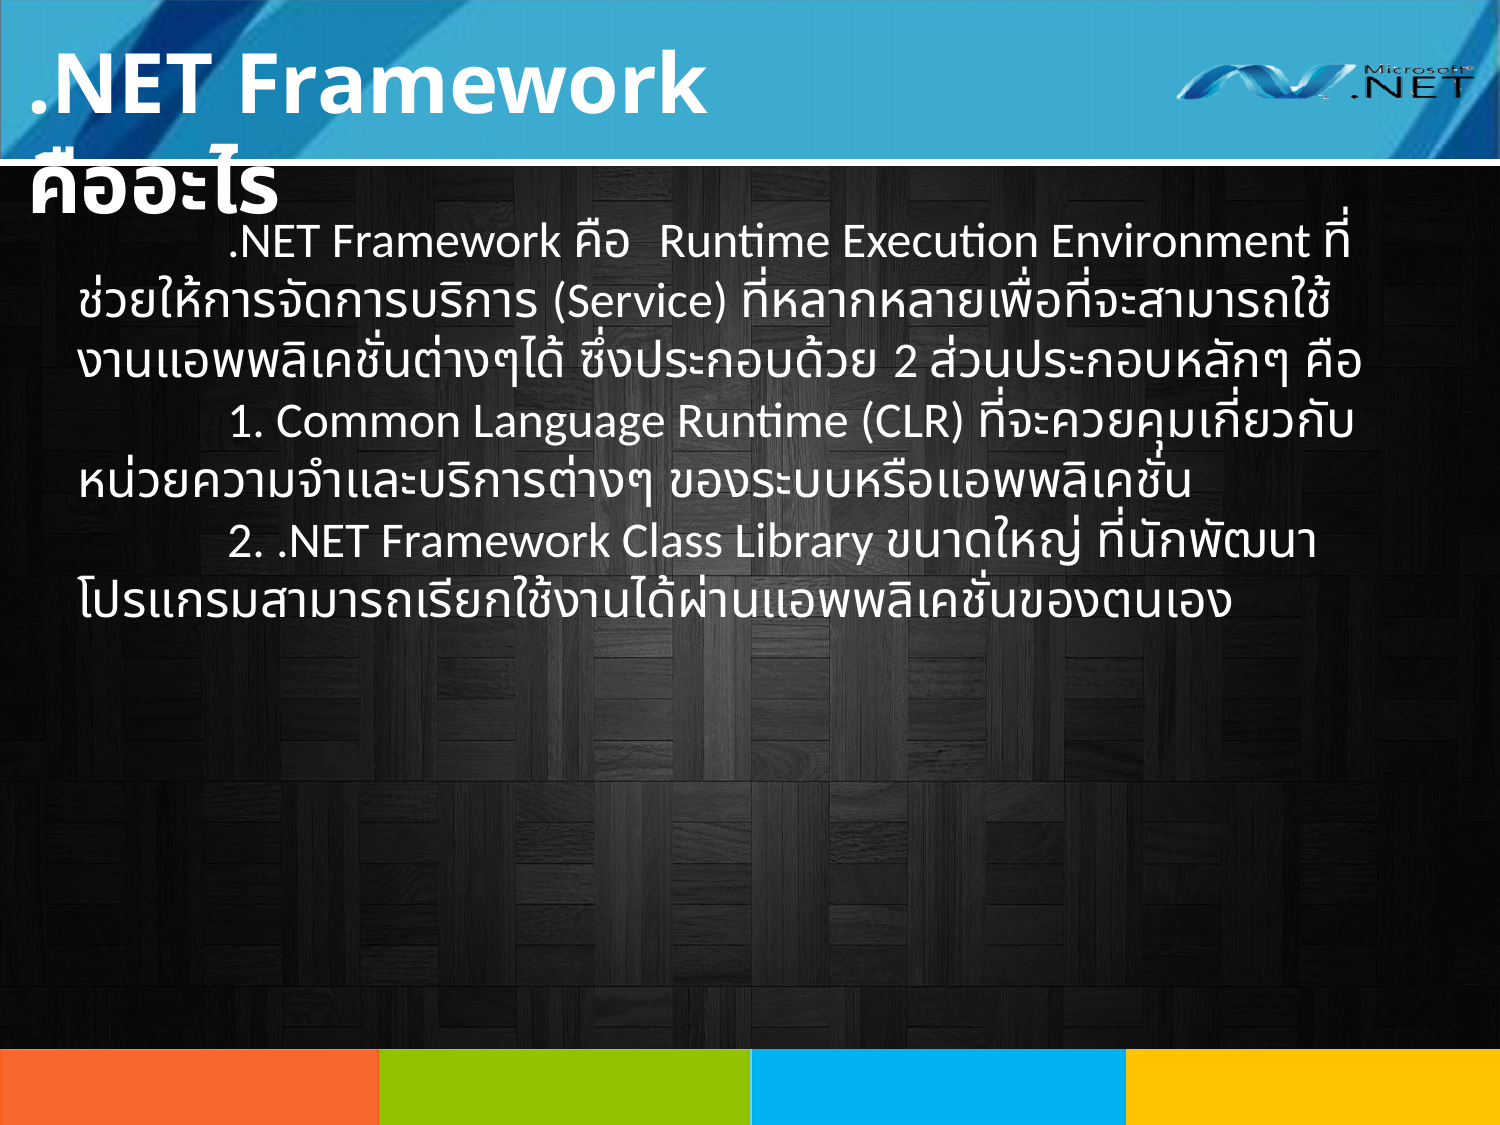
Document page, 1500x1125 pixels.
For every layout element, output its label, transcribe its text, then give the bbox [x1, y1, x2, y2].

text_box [0, 1049, 1500, 1125]
picture [0, 166, 1500, 1049]
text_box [0, 0, 1500, 162]
text_box .NET Framework คือ Runtime Execution Environment ที่ช่วยให้การจัดการบริการ (Service) ที่หลากหลายเพื่อที่จะสามารถใช้งานแอพพลิเคชั่นต่างๆได้ ซึ่งประกอบด้วย 2 ส่วนประกอบหลักๆ คือ 1. Common Language Runtime (CLR) ที่จะควยคุมเกี่ยวกับหน่วยความจำและบริการต่างๆ ของระบบหรือแอพพลิเคชั่น 2. .NET Framework Class Library ขนาดใหญ่ ที่นักพัฒนาโปรแกรมสามารถเรียกใช้งานได้ผ่านแอพพลิเคชั่นของตนเอง [62, 199, 1425, 635]
text_box .NET Framework คืออะไร [12, 173, 775, 238]
